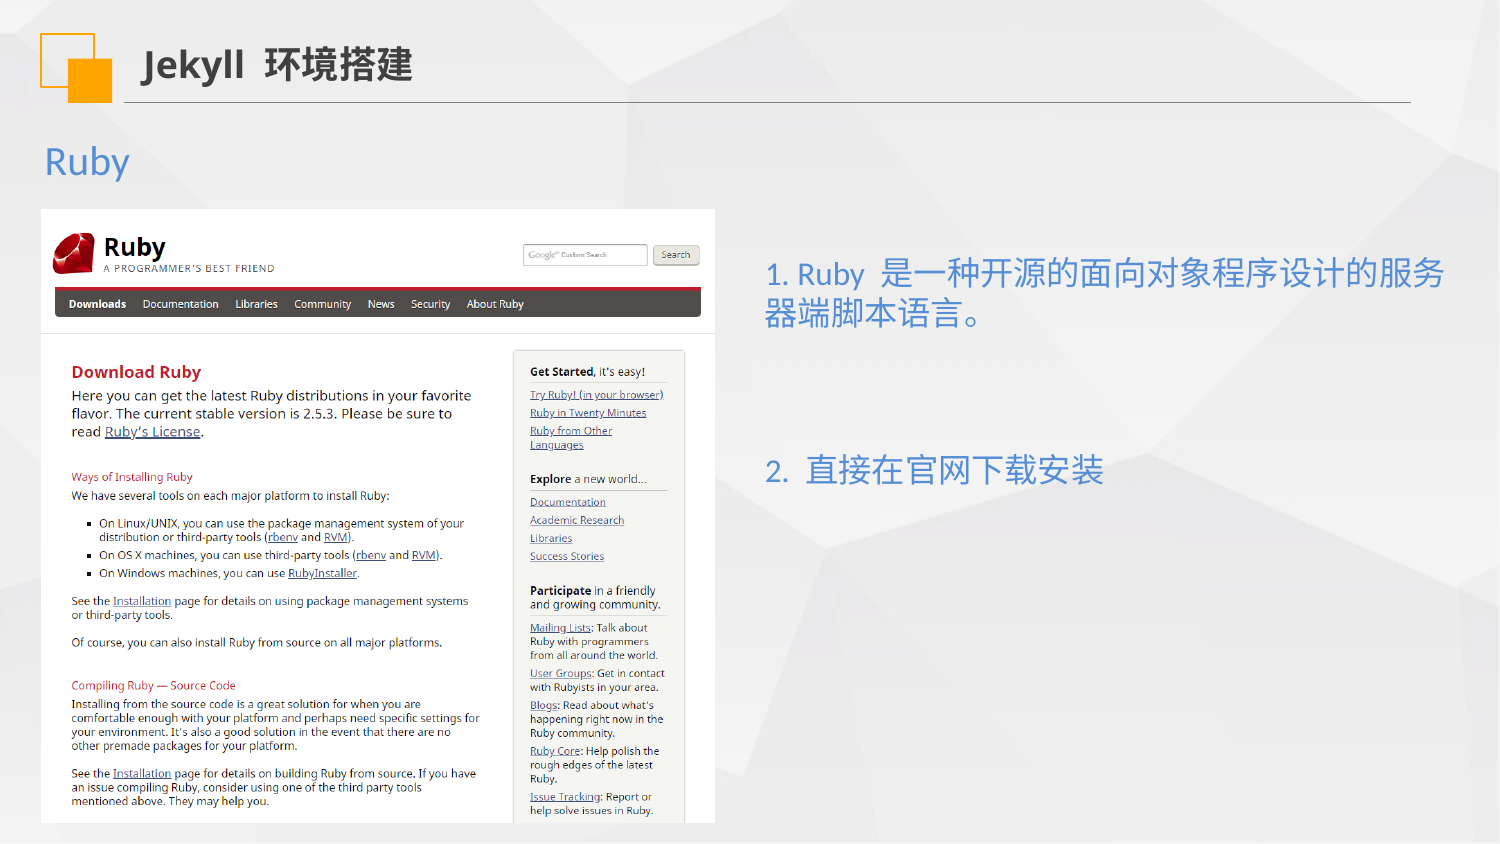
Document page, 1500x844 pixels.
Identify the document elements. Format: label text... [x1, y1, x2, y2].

text_box 1. Ruby 是一种开源的面向对象程序设计的服务器端脚本语言。 [749, 244, 1477, 340]
picture [0, 0, 1500, 844]
text_box 2. 直接在官网下载安装 [749, 442, 1477, 497]
text_box Ruby [29, 126, 145, 192]
text_box Jekyll 环境搭建 [143, 32, 774, 95]
